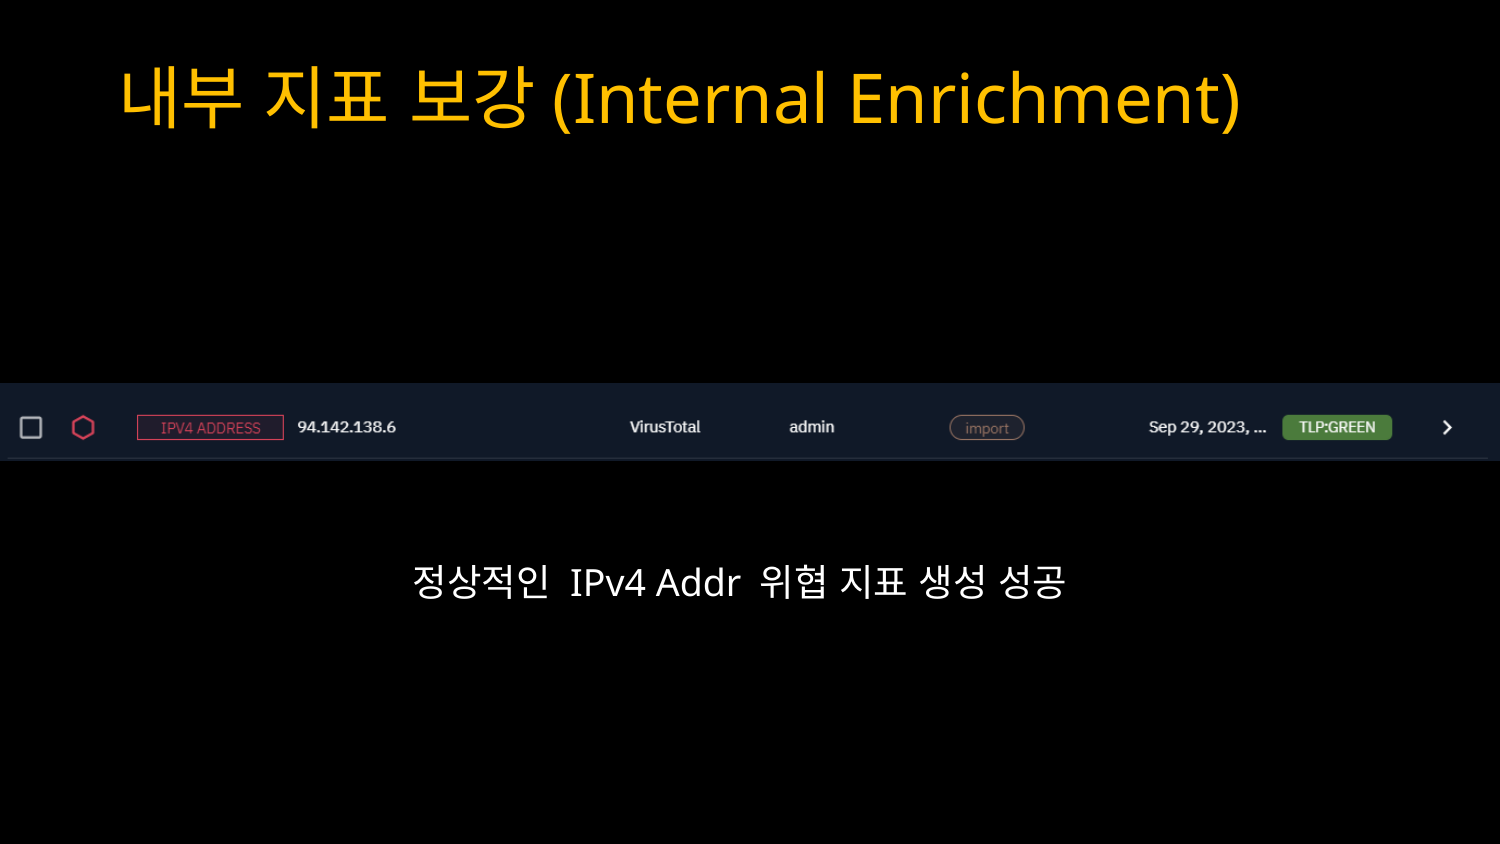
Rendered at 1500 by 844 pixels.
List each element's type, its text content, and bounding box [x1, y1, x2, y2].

picture [0, 383, 1500, 461]
title 내부 지표 보강(Internal Enrichment) [103, 44, 1397, 159]
text_box 정상적인 IPv4 Addr 위협 지표 생성 성공 [397, 551, 1102, 612]
